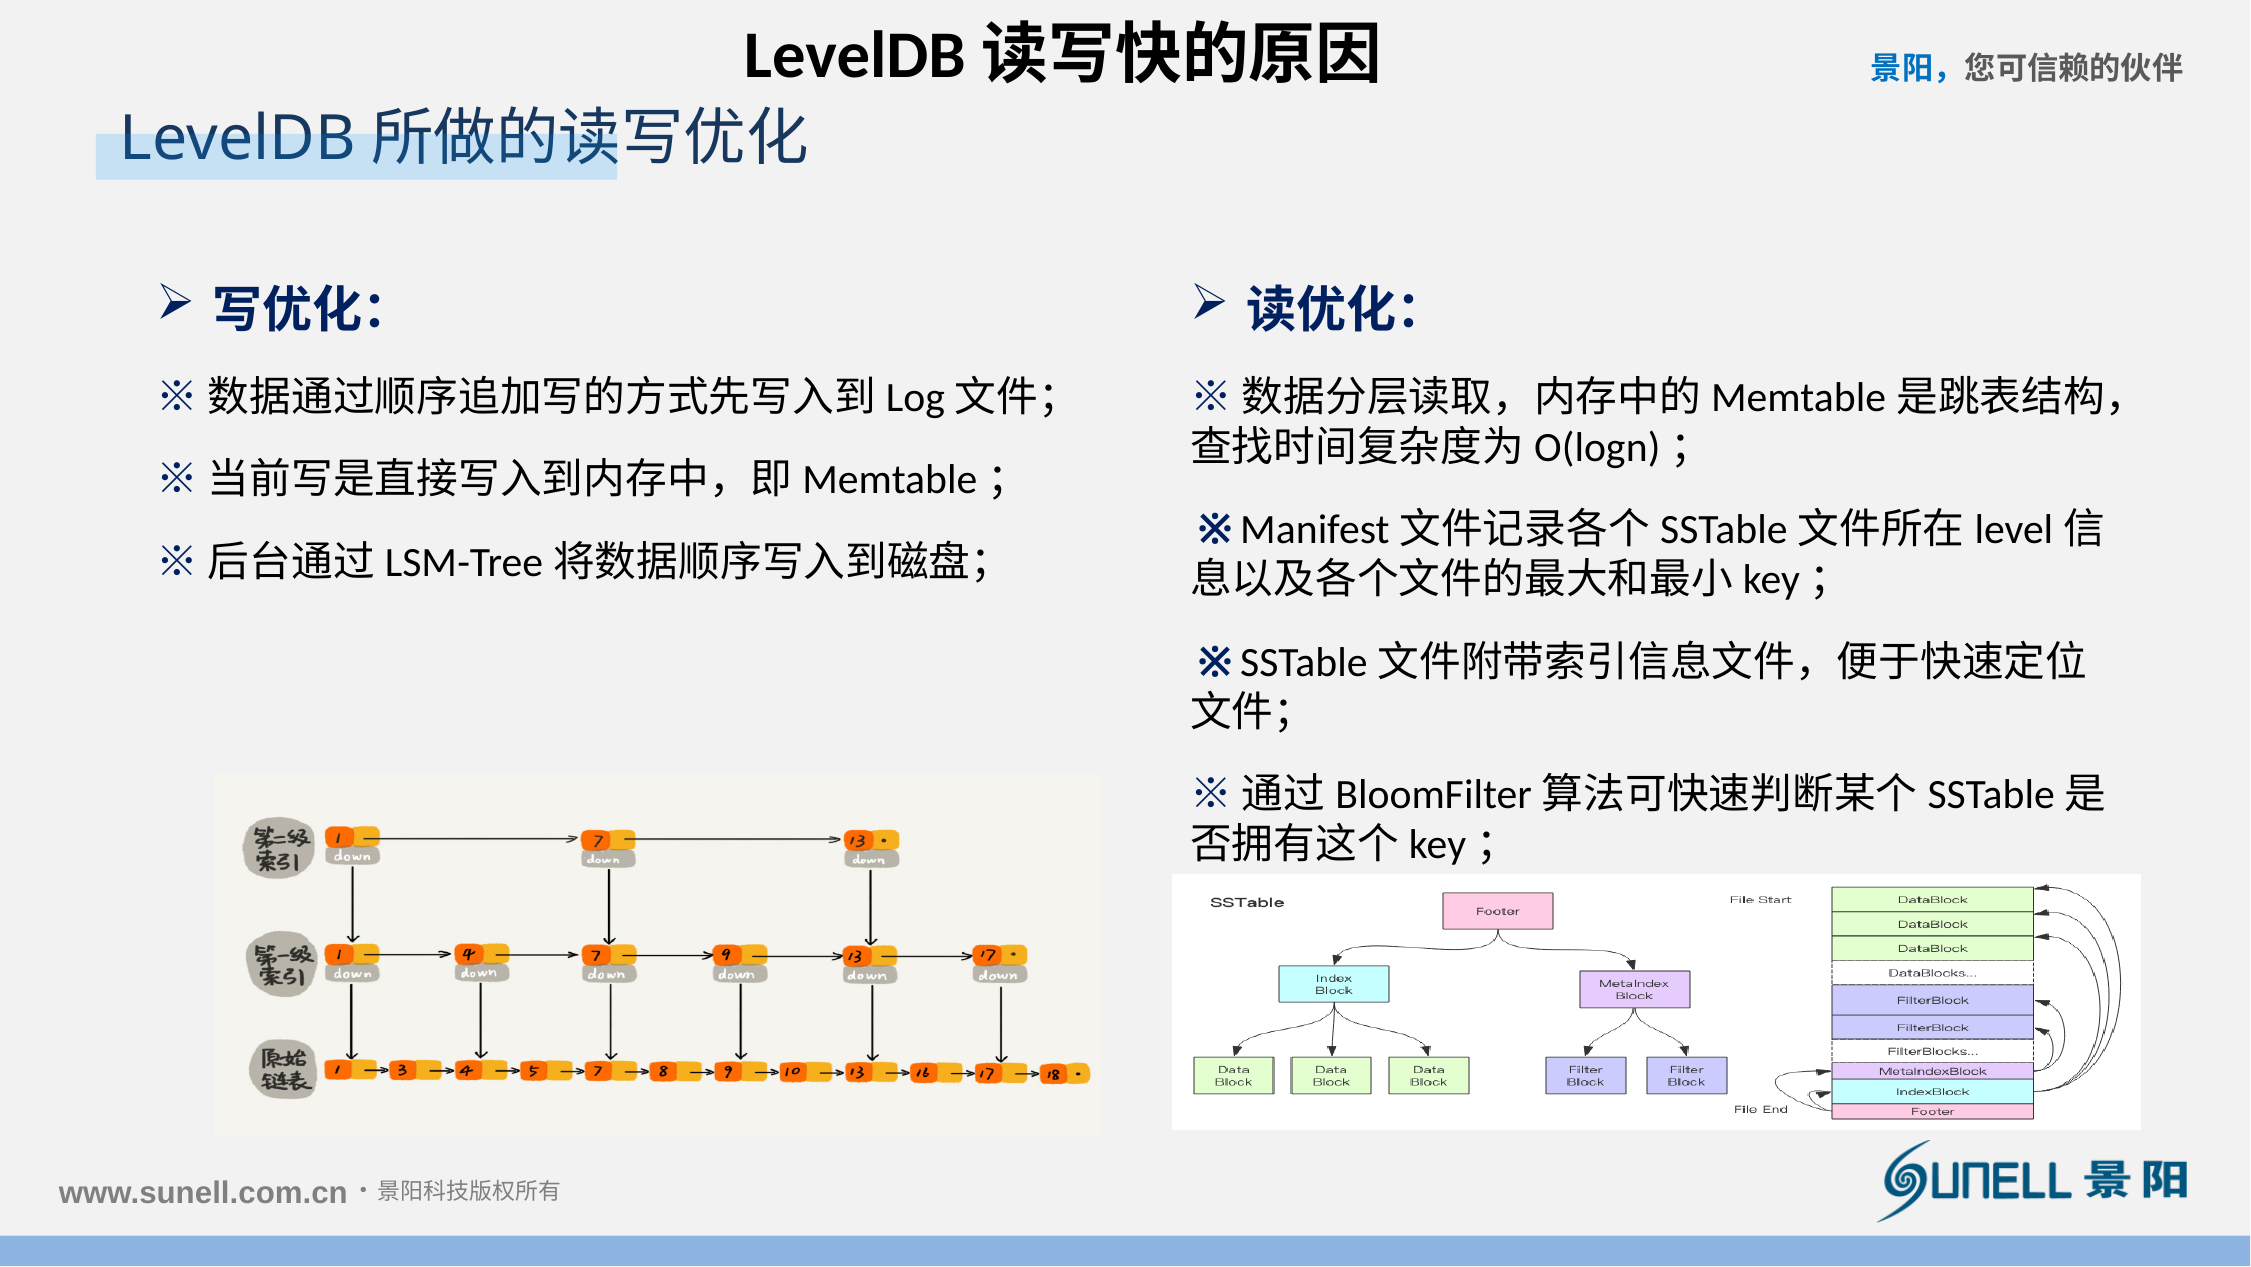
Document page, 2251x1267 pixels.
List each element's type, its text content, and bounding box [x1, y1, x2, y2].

picture [2170, 1167, 2179, 1175]
text_box LevelDB所做的读写优化 [91, 83, 887, 173]
text_box LevelDB读写快的原因 [239, 1, 1887, 123]
text_box [94, 132, 619, 182]
text_box 读优化： ※数据分层读取，内存中的Memtable是跳表结构，查找时间复杂度为O(logn)； ※Manifest文件记录各个SSTable文件所在level信息以及各个文件的最大和最小key； ※SSTable文件附带索引信息文件，便于快速定位文件； ※通过BloomFilter算法可快速判断某个SSTable是否拥有这个key； [1172, 268, 2141, 874]
text_box 写优化： ※数据通过顺序追加写的方式先写入到Log文件； ※当前写是直接写入到内存中，即Memtable； ※后台通过LSM-Tree将数据顺序写入到磁盘； [138, 268, 1063, 594]
picture [1172, 874, 2142, 1130]
picture [214, 774, 1102, 1136]
picture [2170, 1180, 2179, 1188]
picture [1876, 1139, 2187, 1223]
